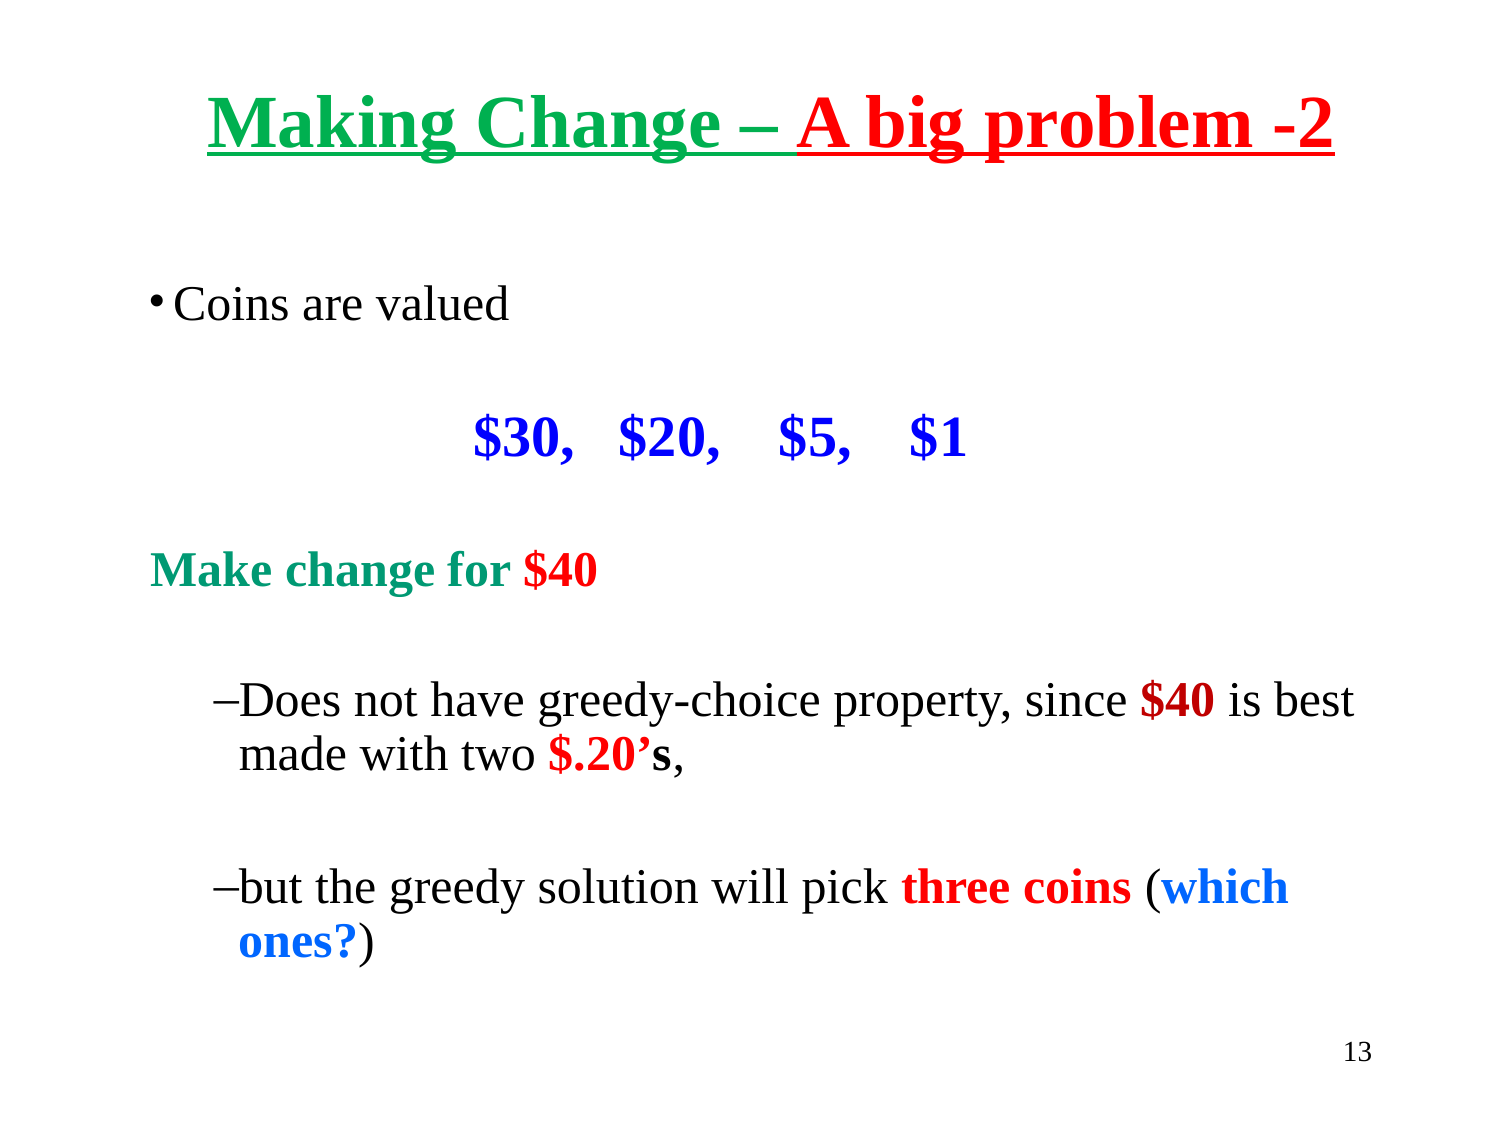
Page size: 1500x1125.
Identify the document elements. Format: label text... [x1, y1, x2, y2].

text_box ‹#› [1074, 1024, 1388, 1100]
title Making Change – A big problem -2 [100, 50, 1442, 185]
list Coins are valued $30, $20, $5, $1 Make change for $40 Does not have greedy-choice property, since $40 is best made with two $.20’s, but the greedy solution will pick three coins (which ones?) [101, 269, 1402, 1025]
